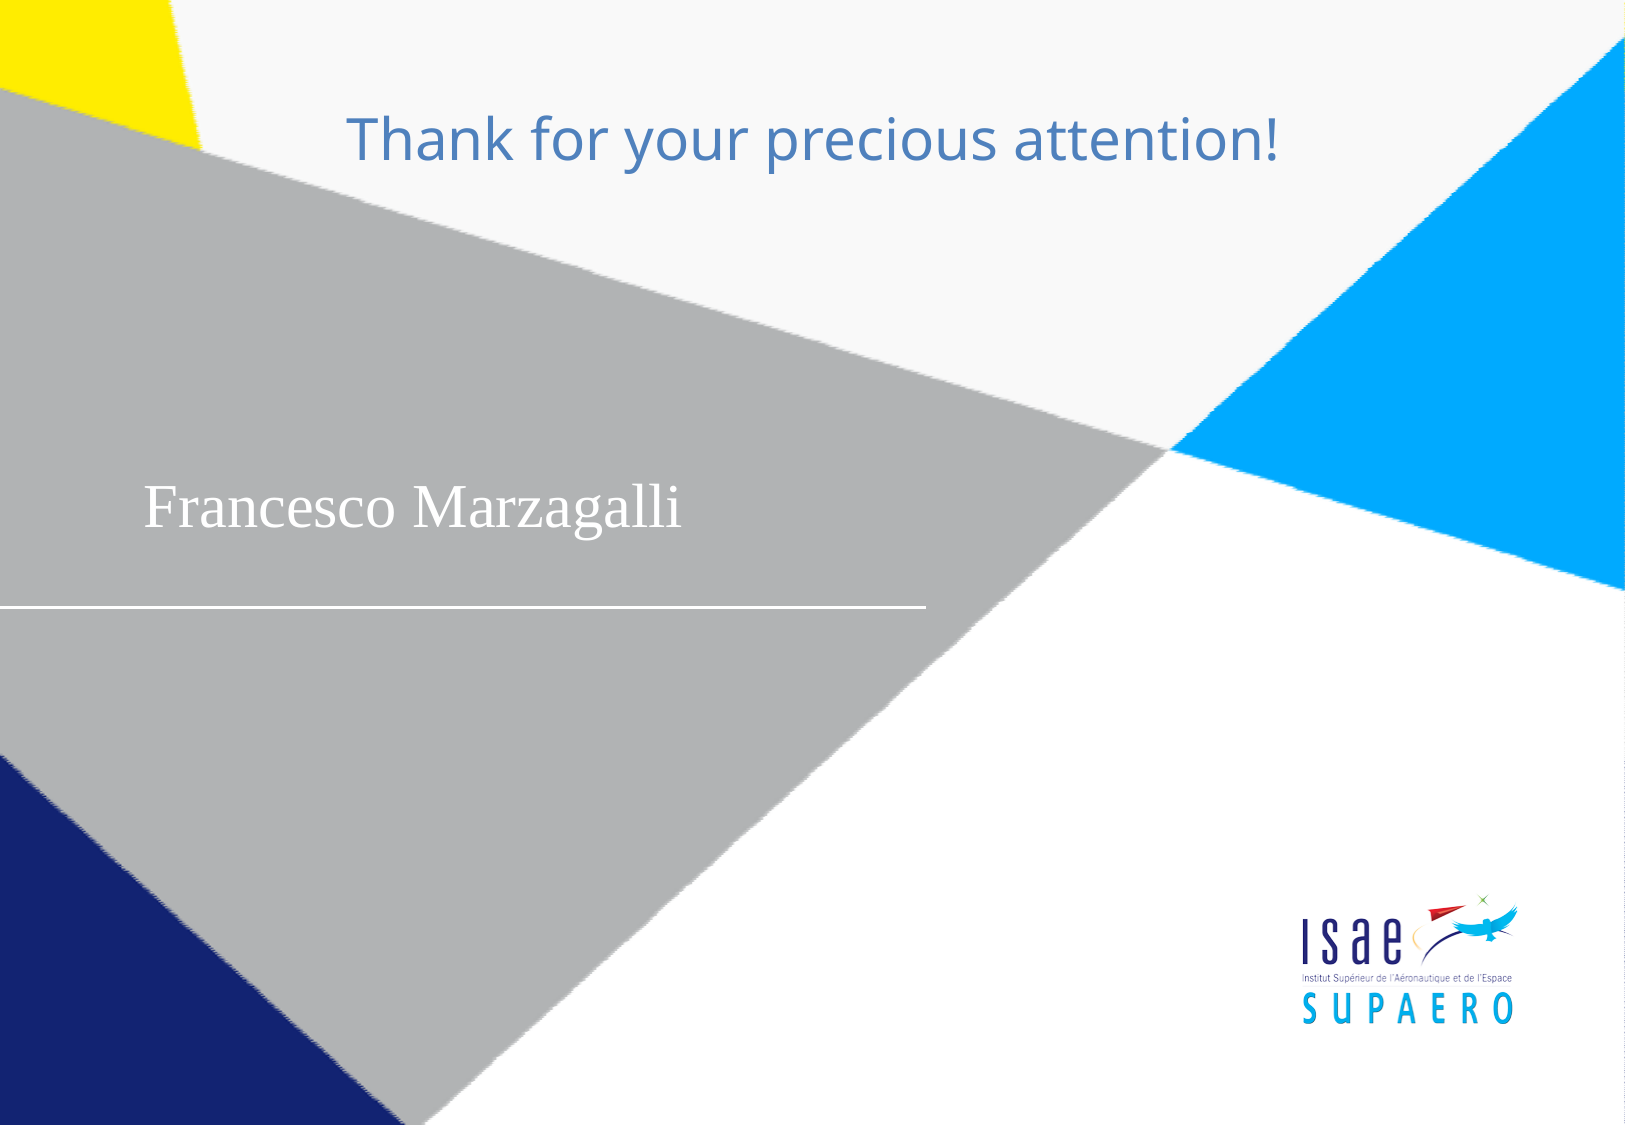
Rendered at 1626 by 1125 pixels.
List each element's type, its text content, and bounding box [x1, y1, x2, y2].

text_box Thank for your precious attention! [213, 99, 1412, 172]
picture [0, 0, 1625, 1125]
title Francesco Marzagalli [24, 387, 800, 578]
